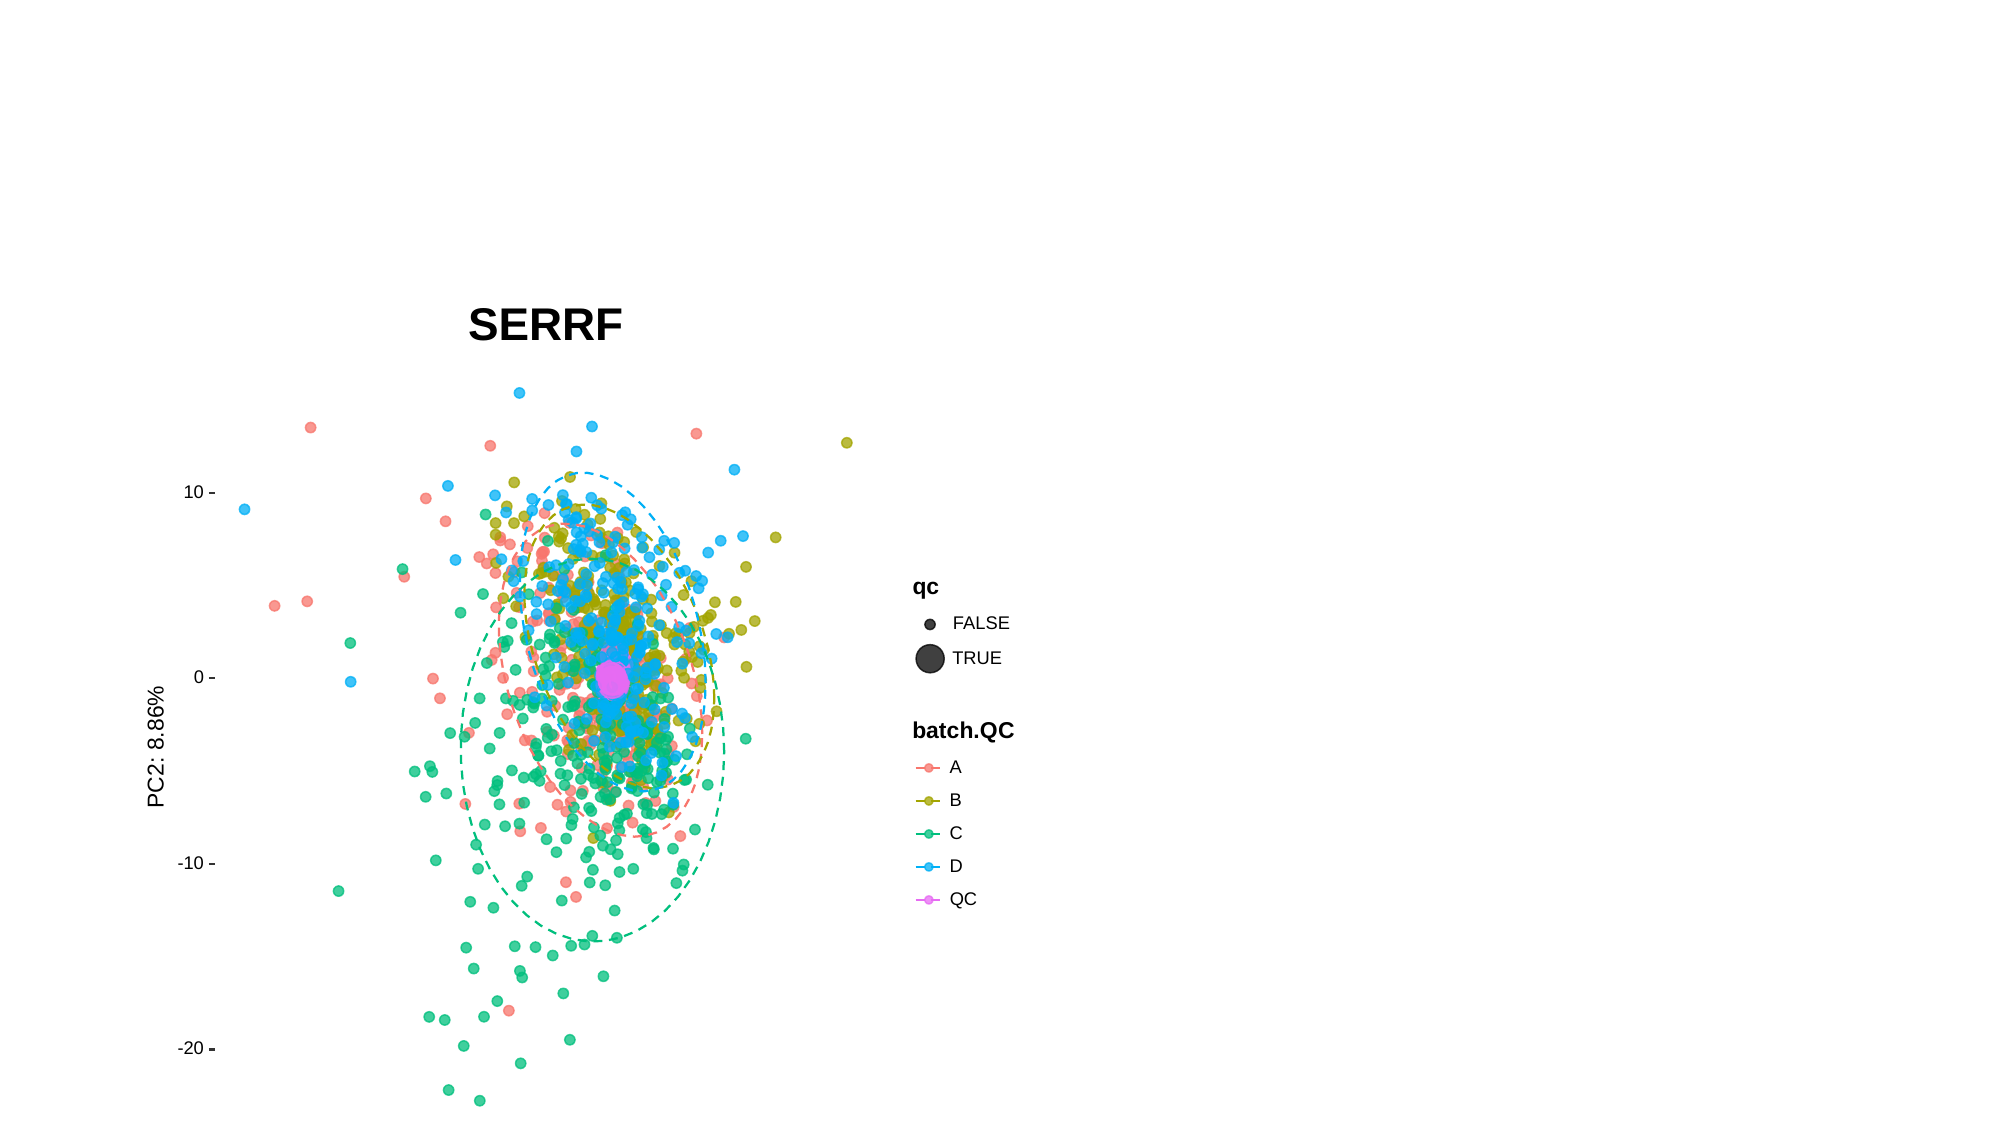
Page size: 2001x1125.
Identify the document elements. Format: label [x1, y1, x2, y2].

text_box [137, 299, 1038, 1125]
